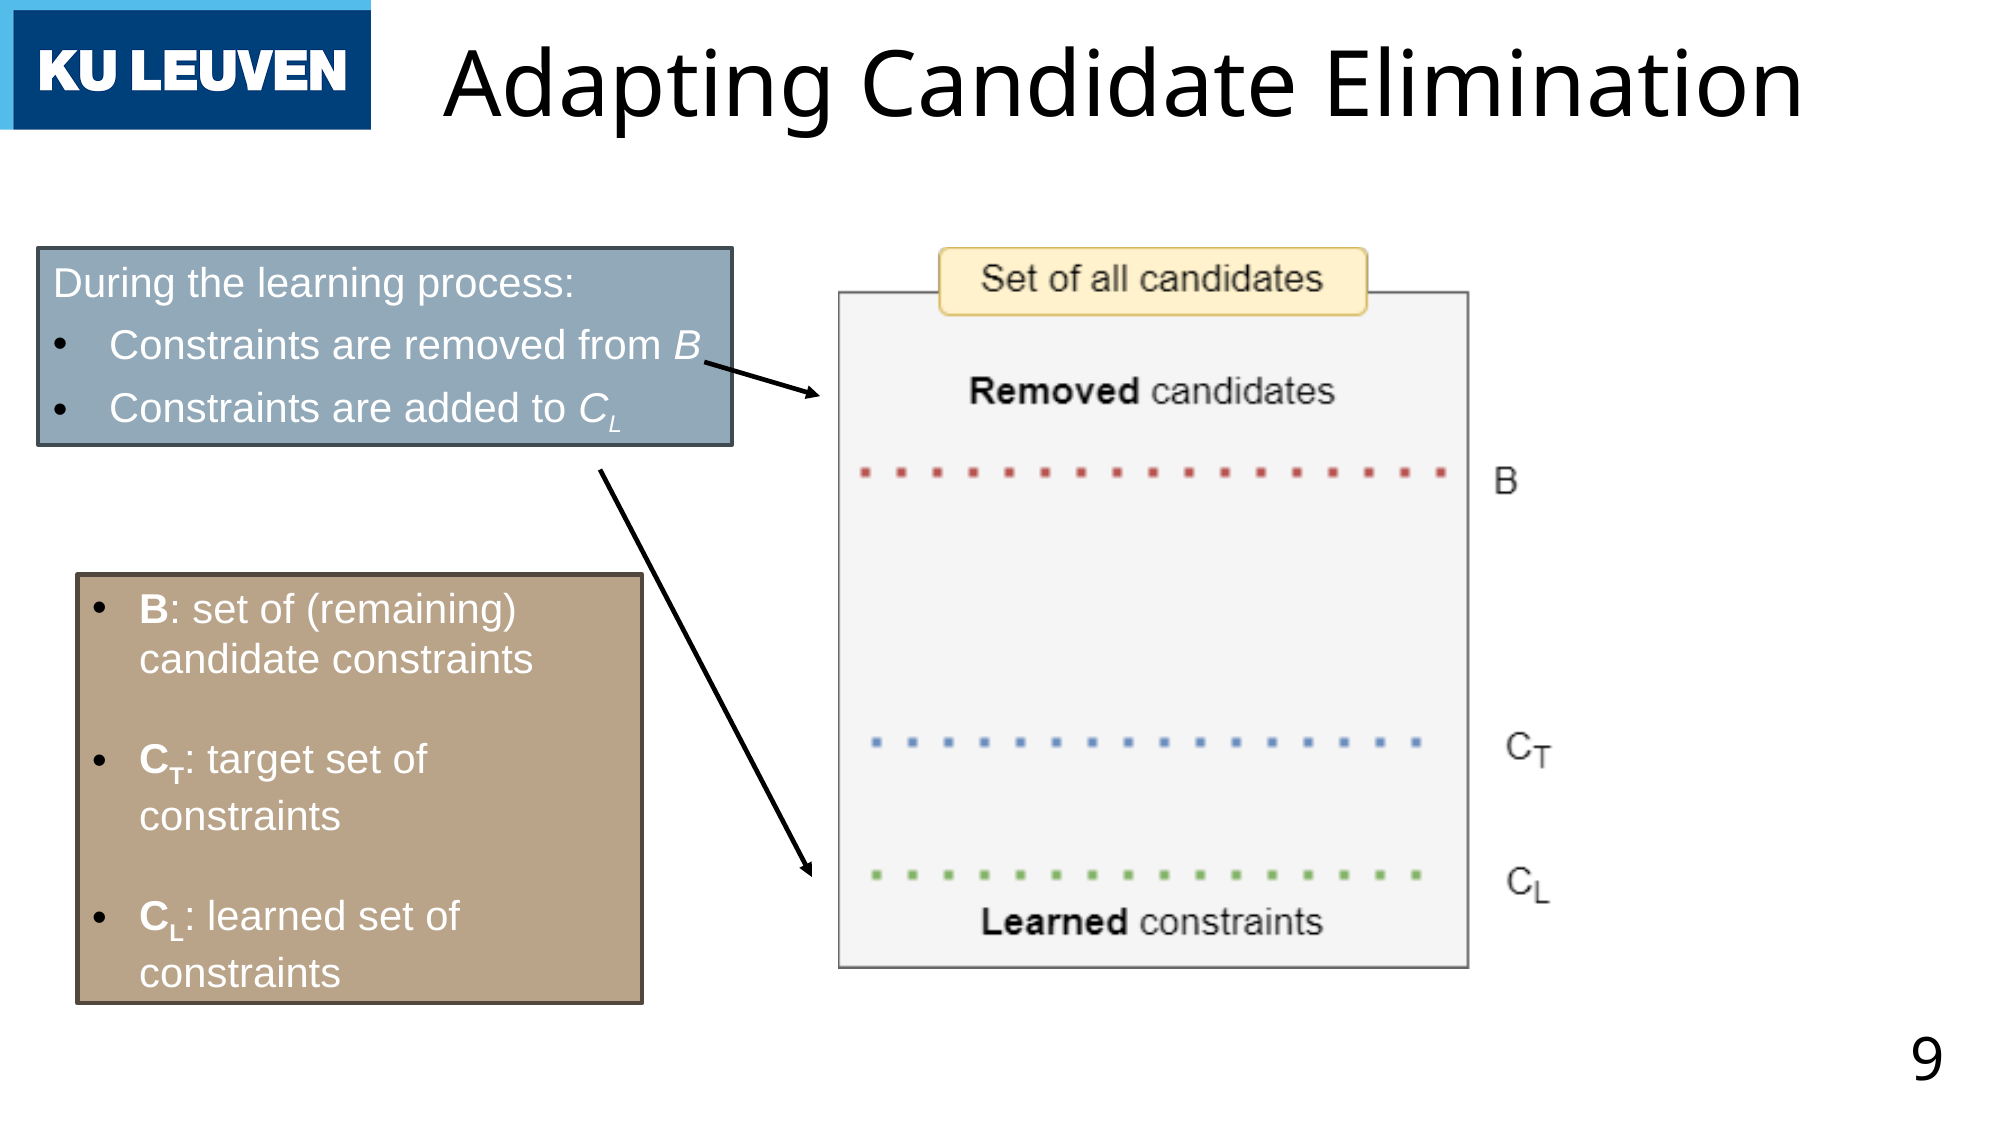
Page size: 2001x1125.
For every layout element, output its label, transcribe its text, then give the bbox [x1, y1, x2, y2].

text_box During the learning process: Constraints are removed from B Constraints are added to CL [36, 246, 734, 447]
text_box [599, 469, 813, 878]
text_box B: set of (remaining) candidate constraints CT: target set of constraints CL: learned set of constraints [75, 572, 644, 1005]
picture [0, 0, 372, 131]
title Adapting Candidate Elimination [399, 0, 1853, 144]
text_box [704, 361, 821, 397]
slide_number 9 [1852, 1012, 2000, 1110]
picture [838, 247, 1582, 969]
